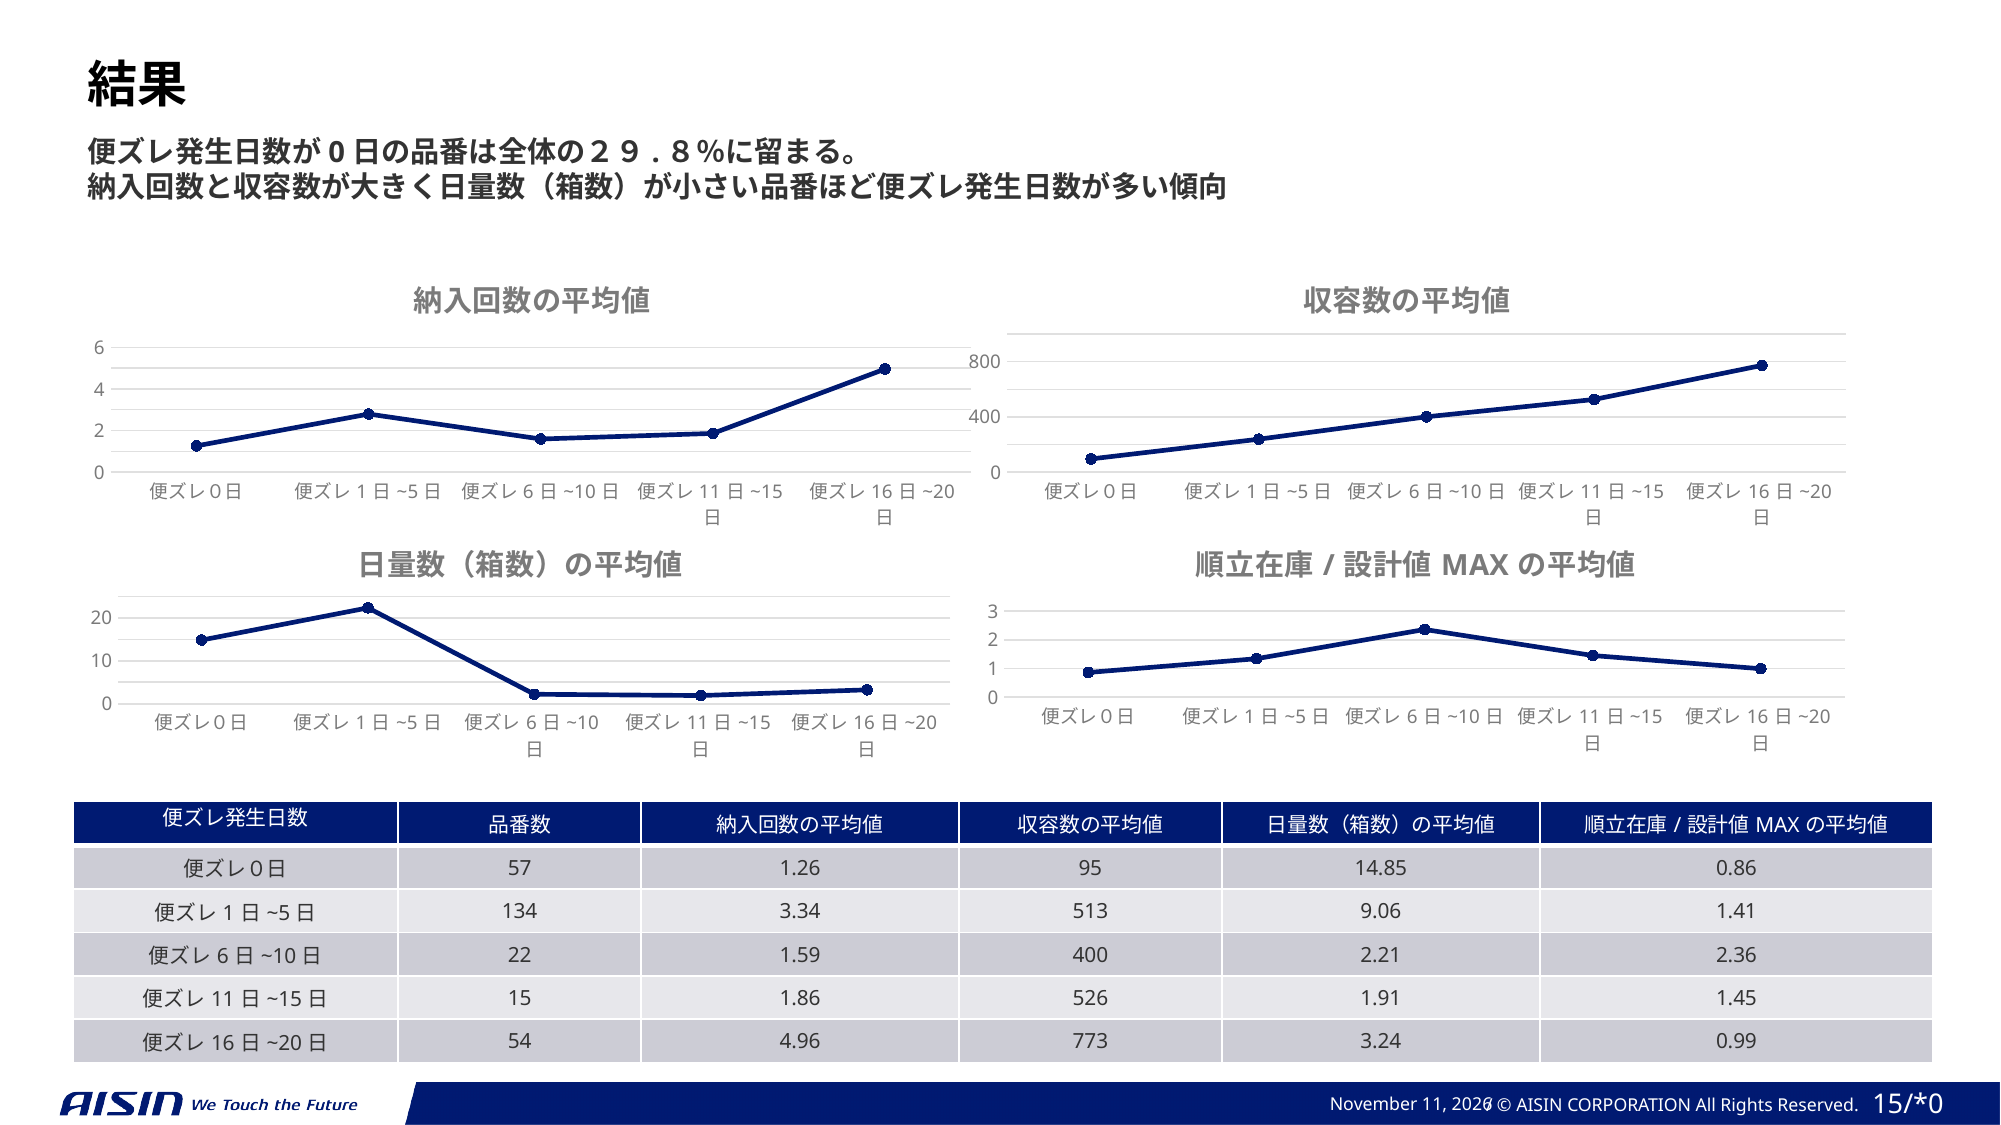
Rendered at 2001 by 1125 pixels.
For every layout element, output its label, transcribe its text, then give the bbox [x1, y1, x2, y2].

table_cell 1.45 [1541, 977, 1932, 1018]
table_cell 3.34 [642, 890, 958, 932]
table_cell 773 [960, 1020, 1221, 1062]
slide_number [1142, 1093, 1508, 1116]
table_cell 1.26 [642, 848, 958, 888]
table_cell 便ズレ6日~10日 [74, 933, 397, 975]
table_header 品番数 [399, 802, 640, 843]
table_cell 1.59 [642, 933, 958, 975]
table_cell 9.06 [1223, 890, 1539, 932]
table_cell 1.86 [642, 977, 958, 1018]
table_cell 1.41 [1541, 890, 1932, 932]
table_header 日量数（箱数）の平均値 [1223, 802, 1539, 843]
chart [72, 254, 1865, 769]
table_cell 54 [399, 1020, 640, 1062]
table_cell 1.91 [1223, 977, 1539, 1018]
table_cell 便ズレ11日~15日 [74, 977, 397, 1018]
table_cell 526 [960, 977, 1221, 1018]
table_cell 便ズレ1日~5日 [74, 890, 397, 932]
table_cell 15 [399, 977, 640, 1018]
table_cell 2.21 [1223, 933, 1539, 975]
table_cell 便ズレ０日 [74, 848, 397, 888]
table_cell 400 [960, 933, 1221, 975]
table_cell 57 [399, 848, 640, 888]
table_header 順立在庫/設計値MAXの平均値 [1541, 802, 1932, 843]
table_cell 513 [960, 890, 1221, 932]
table_cell 0.99 [1541, 1020, 1932, 1062]
table_cell 14.85 [1223, 848, 1539, 888]
table_cell 0.86 [1541, 848, 1932, 888]
table_cell 95 [960, 848, 1221, 888]
list 結果 [72, 44, 1934, 103]
table_cell 3.24 [1223, 1020, 1539, 1062]
table_cell 134 [399, 890, 640, 932]
table_cell 22 [399, 933, 640, 975]
picture [0, 1082, 2000, 1125]
table_header 収容数の平均値 [960, 802, 1221, 843]
table_cell 2.36 [1541, 933, 1932, 975]
table_header 納入回数の平均値 [642, 802, 958, 843]
table_cell 4.96 [642, 1020, 958, 1062]
table_cell 便ズレ16日~20日 [74, 1020, 397, 1062]
list 便ズレ発生日数が0日の品番は全体の２９.８％に留まる。 納入回数と収容数が大きく日量数（箱数）が小さい品番ほど便ズレ発生日数が多い傾向 [72, 125, 1934, 800]
table_header 便ズレ発生日数 [74, 802, 397, 843]
